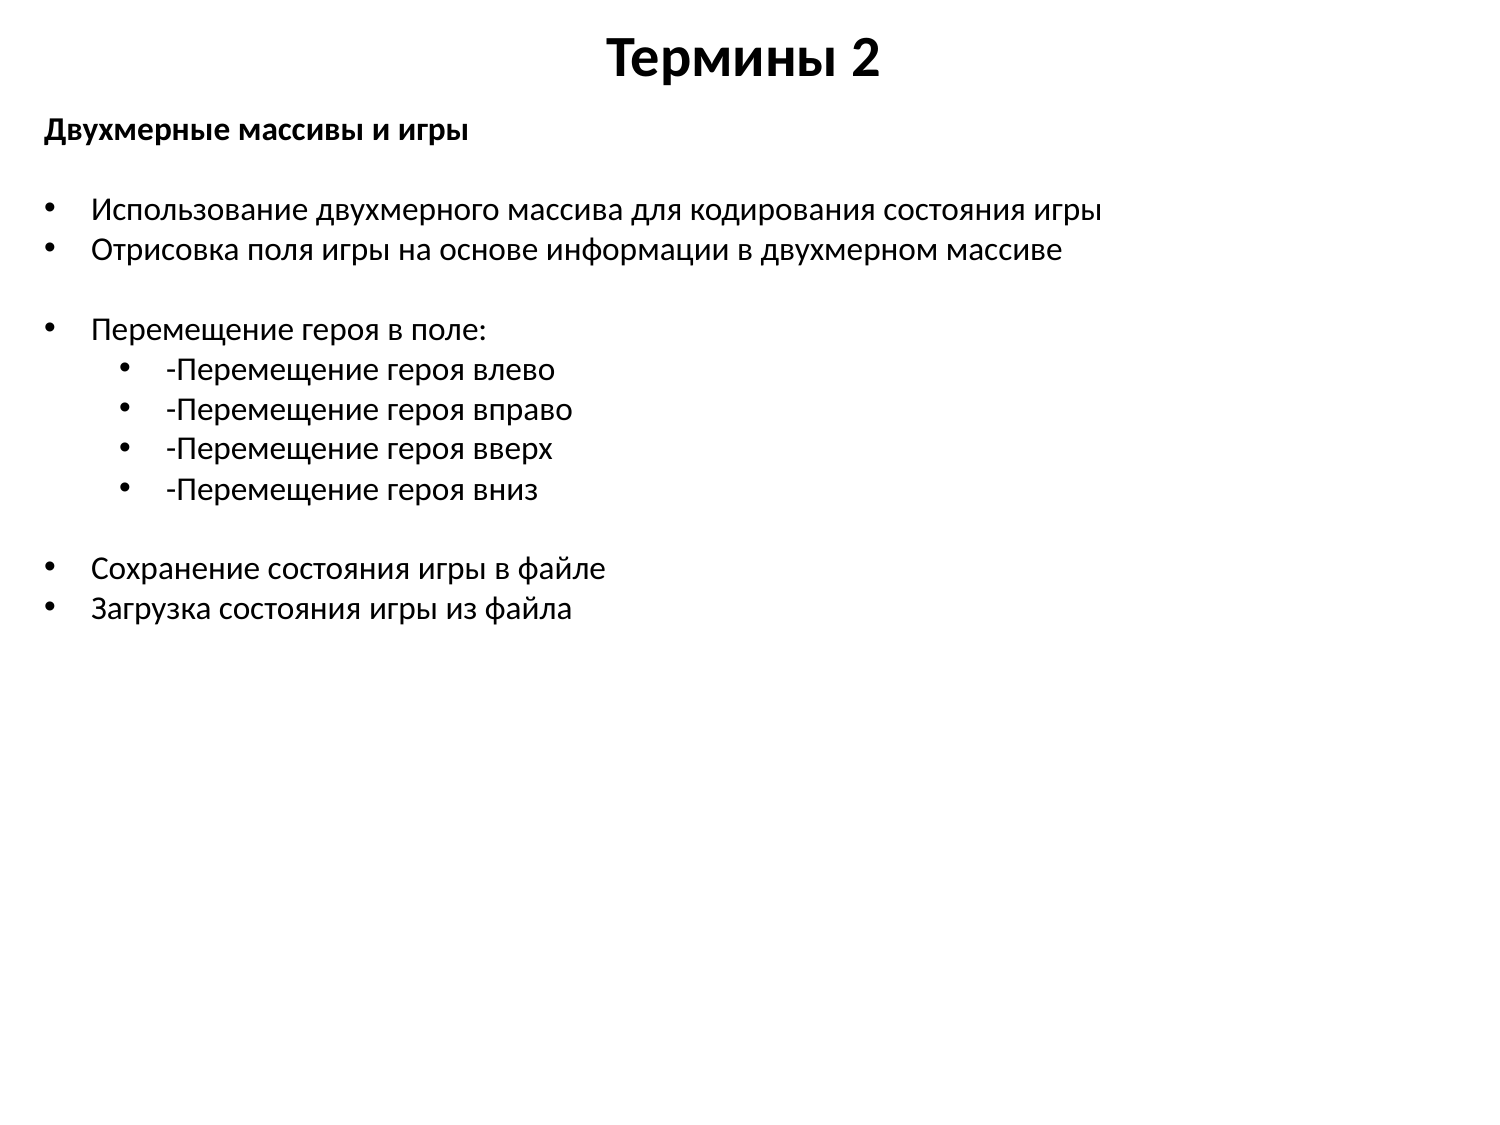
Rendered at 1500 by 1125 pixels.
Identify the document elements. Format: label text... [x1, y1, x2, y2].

text_box Двухмерные массивы и игры Использование двухмерного массива для кодирования состояния игры Отрисовка поля игры на основе информации в двухмерном массиве Перемещение героя в поле: -Перемещение героя влево -Перемещение героя вправо -Перемещение героя вверх -Перемещение героя вниз Сохранение состояния игры в файле Загрузка состояния игры из файла [29, 100, 1341, 794]
title Термины 2 [29, 19, 1459, 88]
